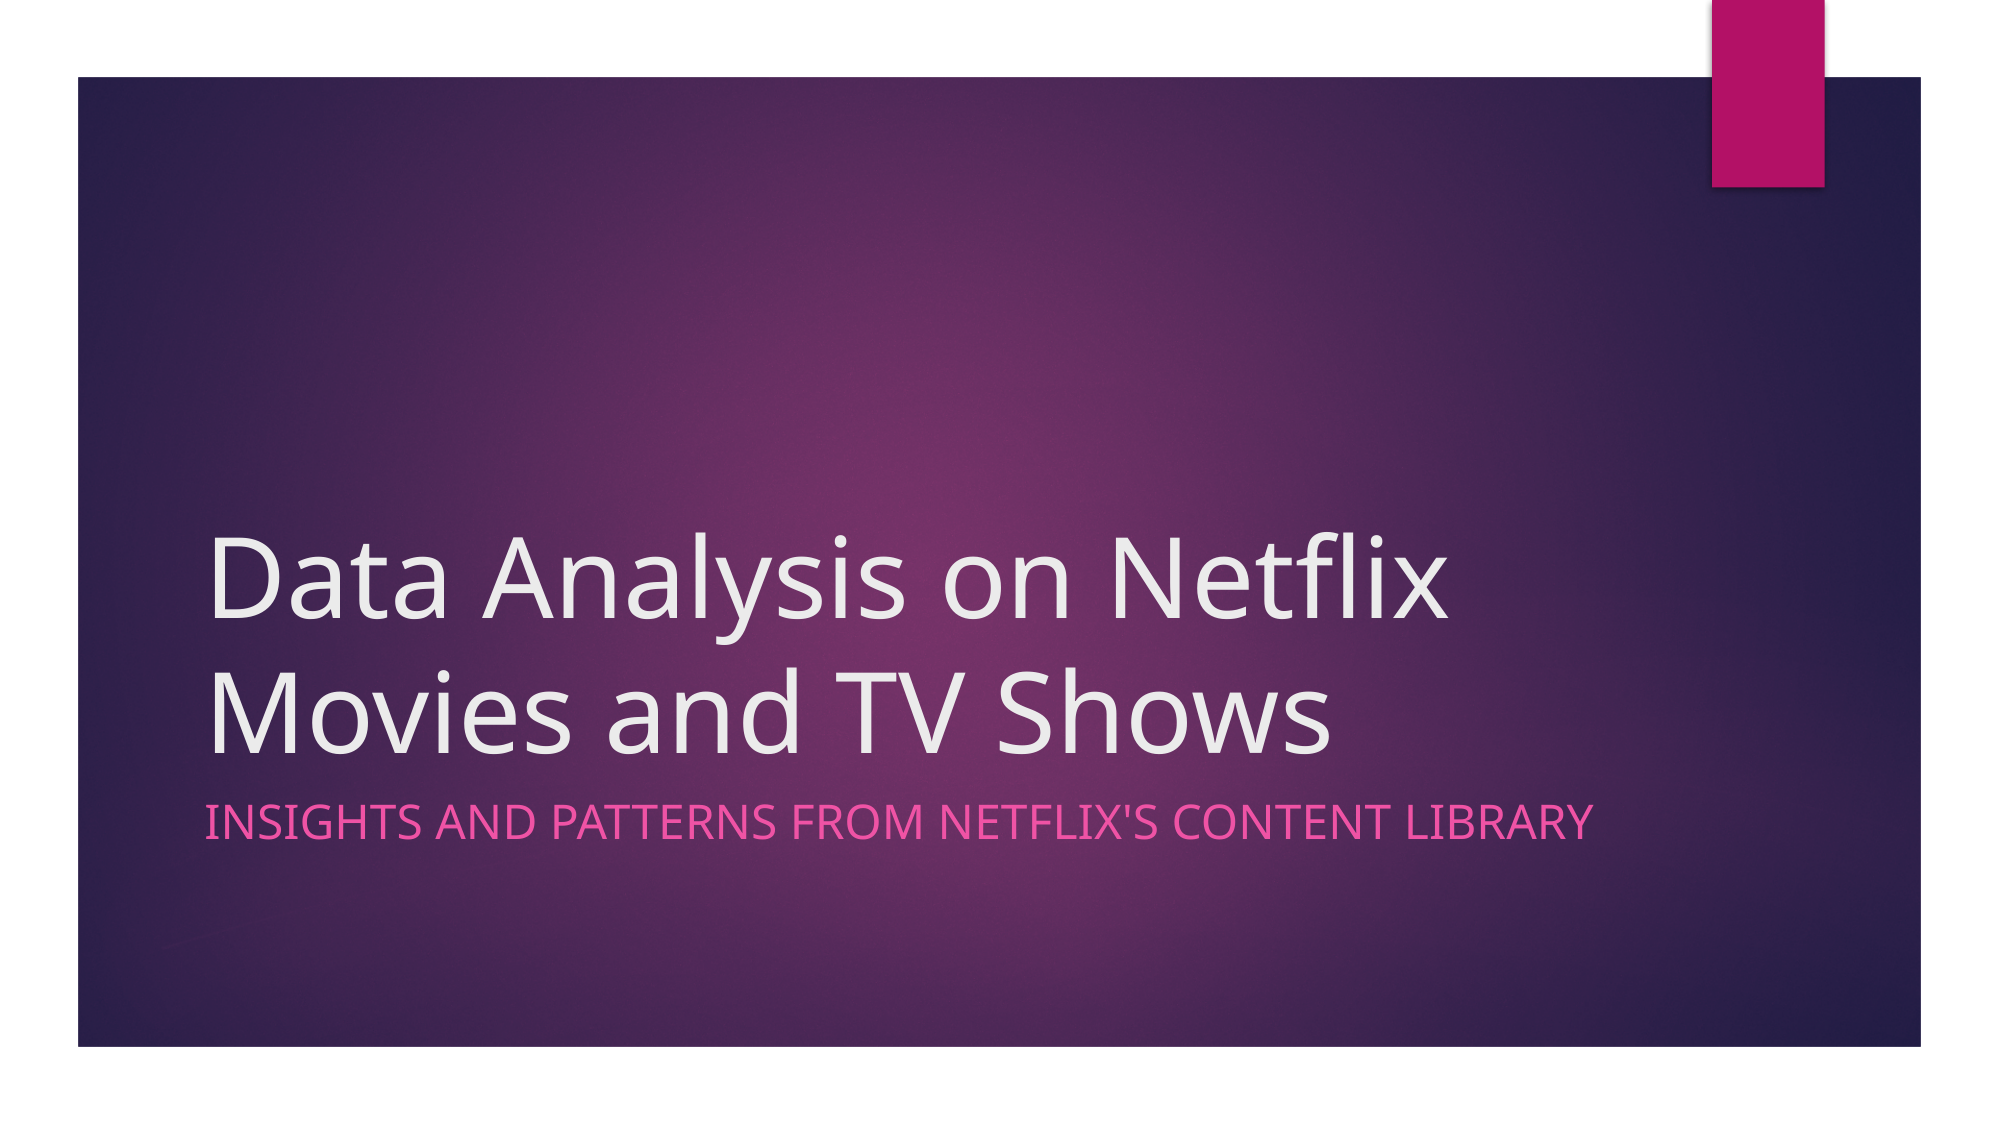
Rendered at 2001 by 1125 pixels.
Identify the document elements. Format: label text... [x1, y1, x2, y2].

subtitle Insights and Patterns from Netflix's Content Library [189, 783, 1692, 933]
title Data Analysis on Netflix Movies and TV Shows [189, 344, 1638, 783]
